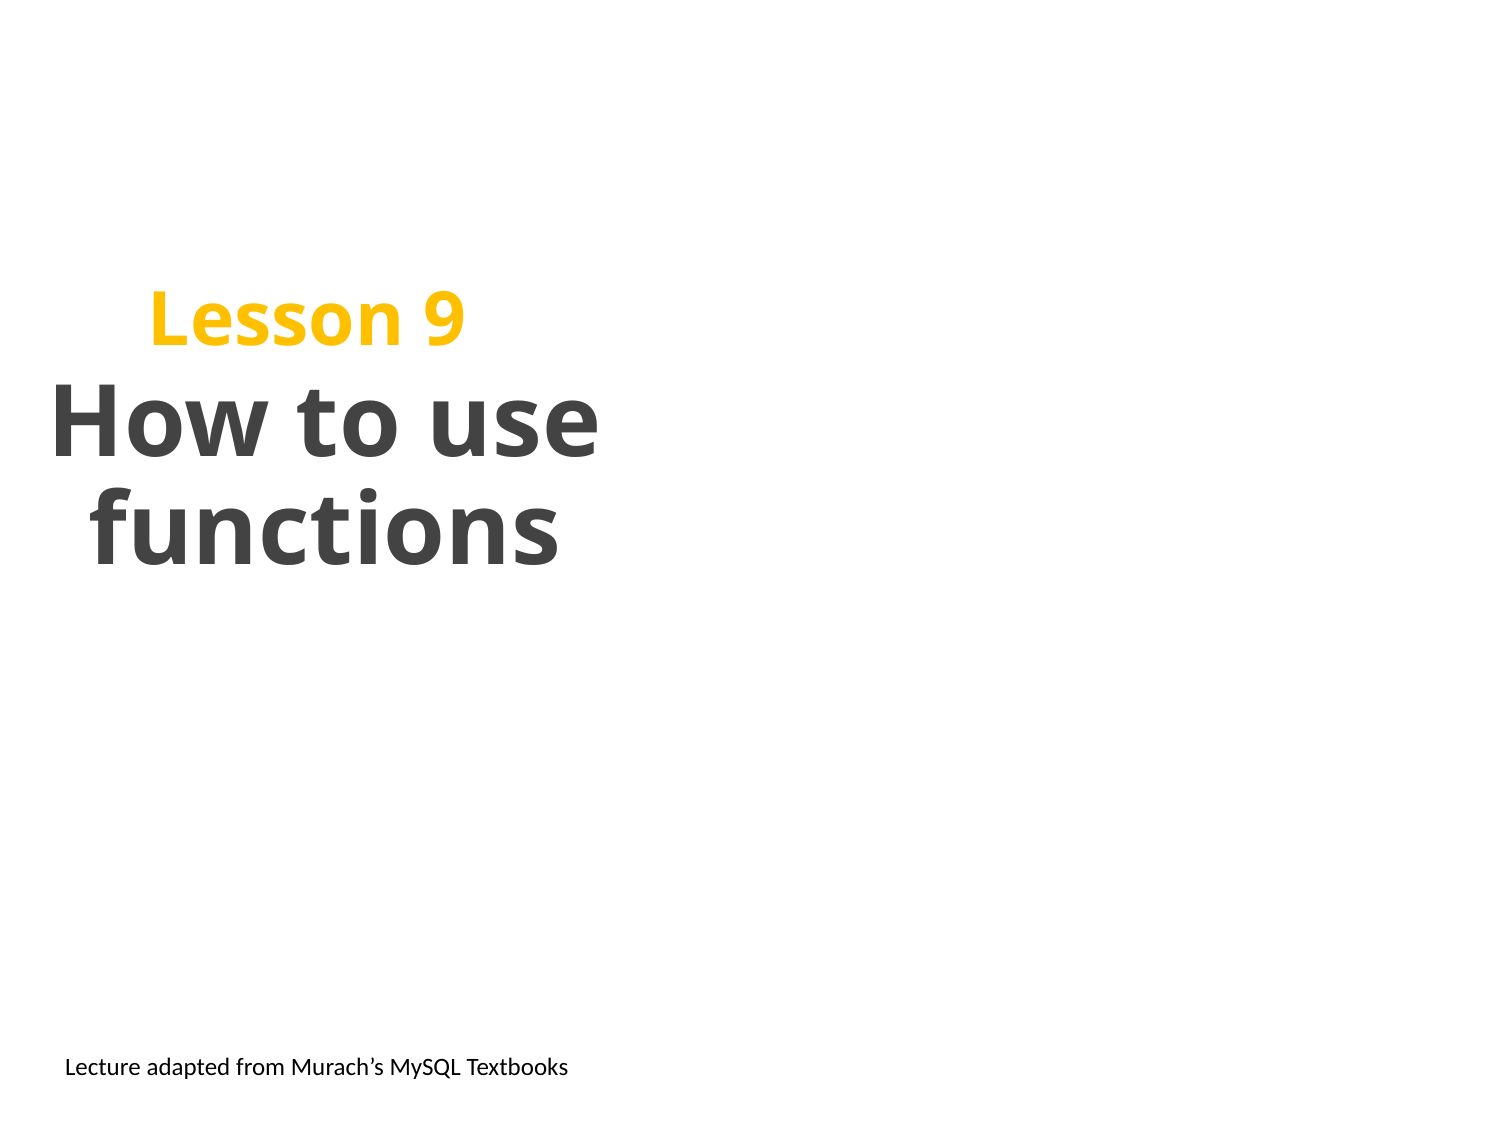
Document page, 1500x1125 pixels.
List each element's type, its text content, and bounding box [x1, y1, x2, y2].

list How to use functions [24, 362, 625, 850]
text_box Lecture adapted from Murach’s MySQL Textbooks [50, 1042, 625, 1088]
title Lesson 9 [147, 280, 503, 362]
